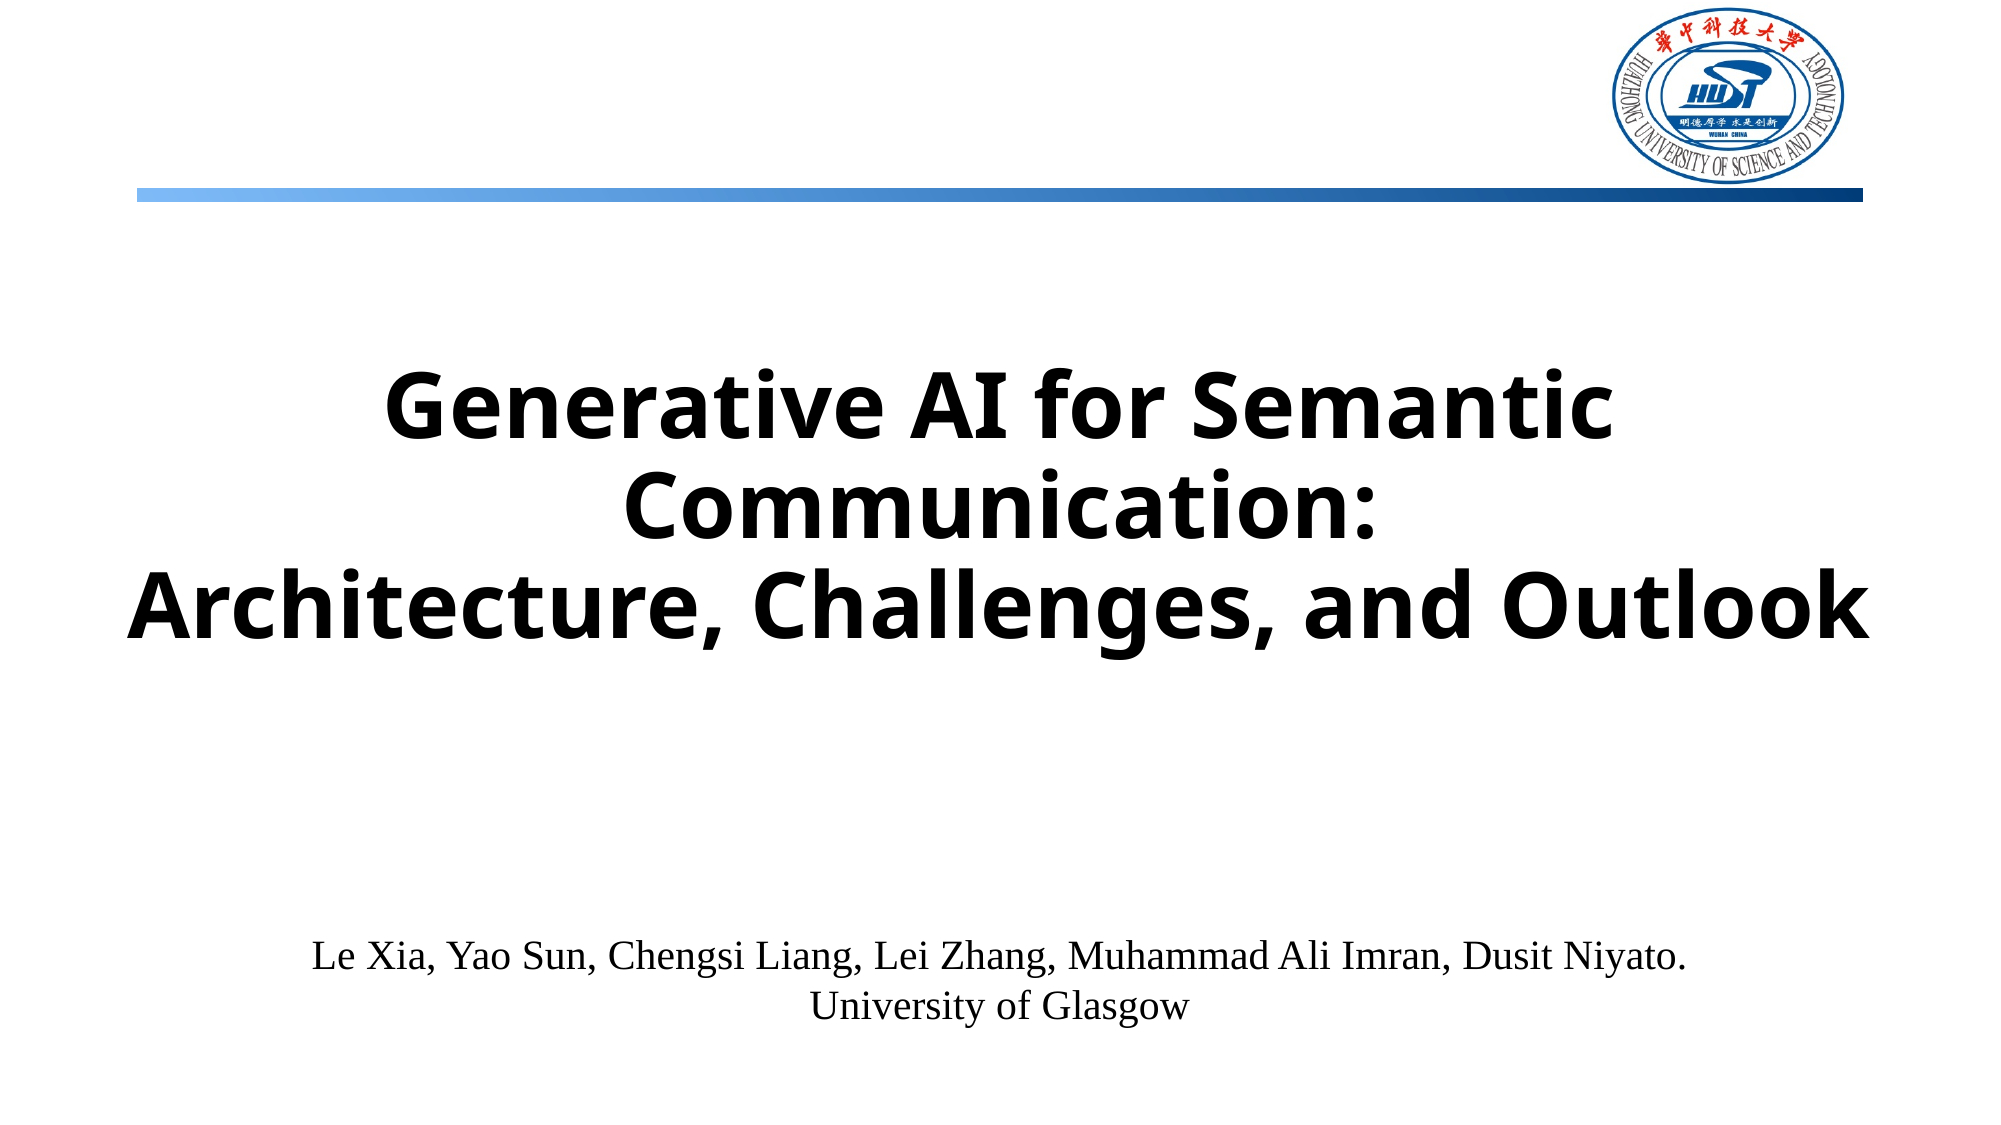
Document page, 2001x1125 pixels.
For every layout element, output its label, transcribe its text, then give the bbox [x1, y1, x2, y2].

picture [1595, 2, 1863, 188]
text_box Generative AI for Semantic Communication: Architecture, Challenges, and Outlook [62, 349, 1938, 665]
text_box Le Xia, Yao Sun, Chengsi Liang, Lei Zhang, Muhammad Ali Imran, Dusit Niyato. University of Glasgow [240, 920, 1760, 1035]
